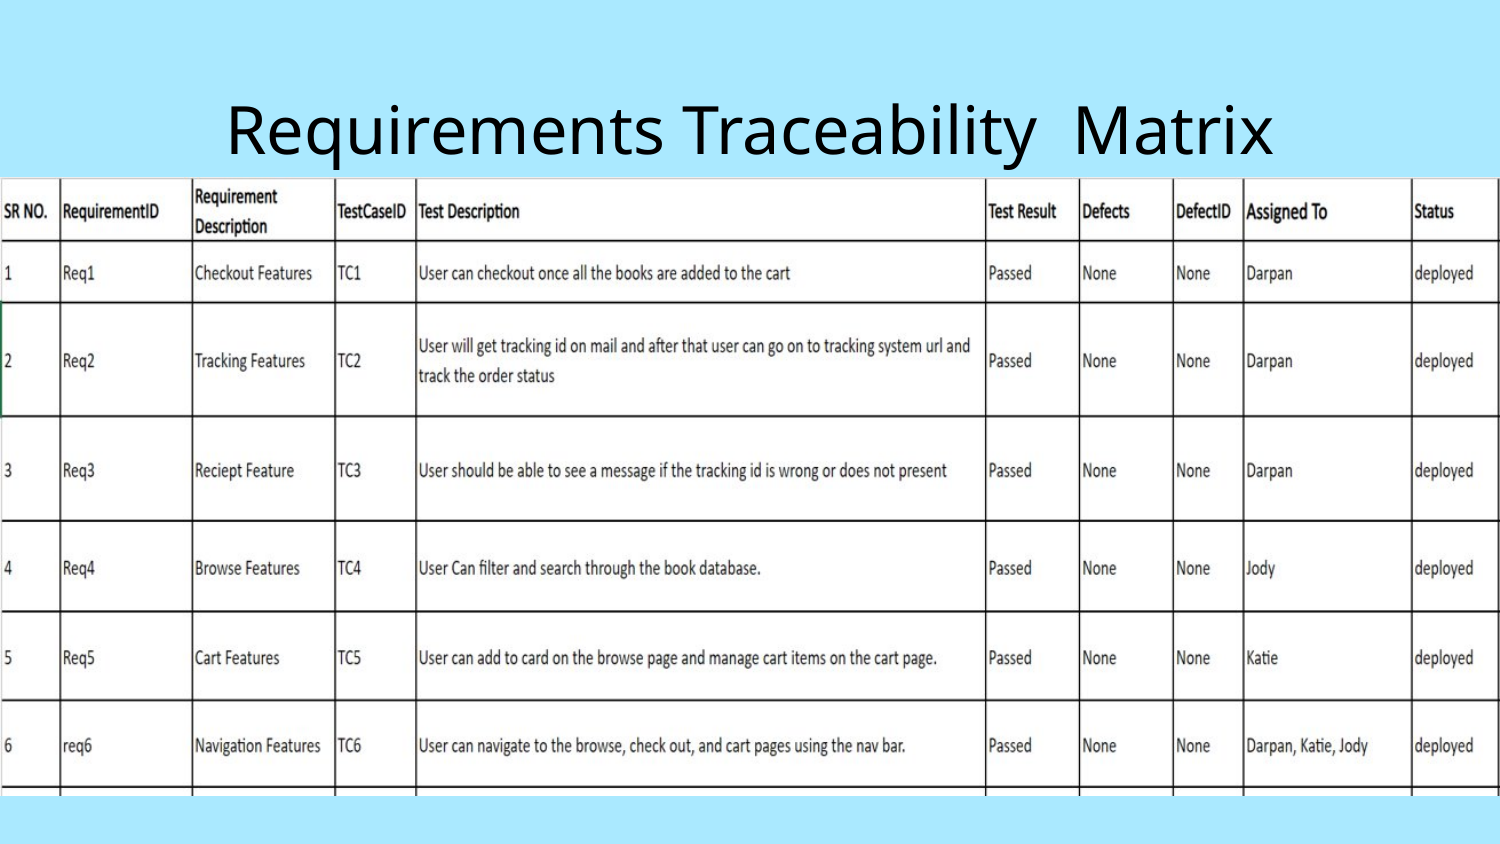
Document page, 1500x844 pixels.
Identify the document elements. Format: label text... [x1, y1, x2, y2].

title Requirements Traceability Matrix [118, 72, 1382, 167]
picture [0, 177, 1500, 796]
